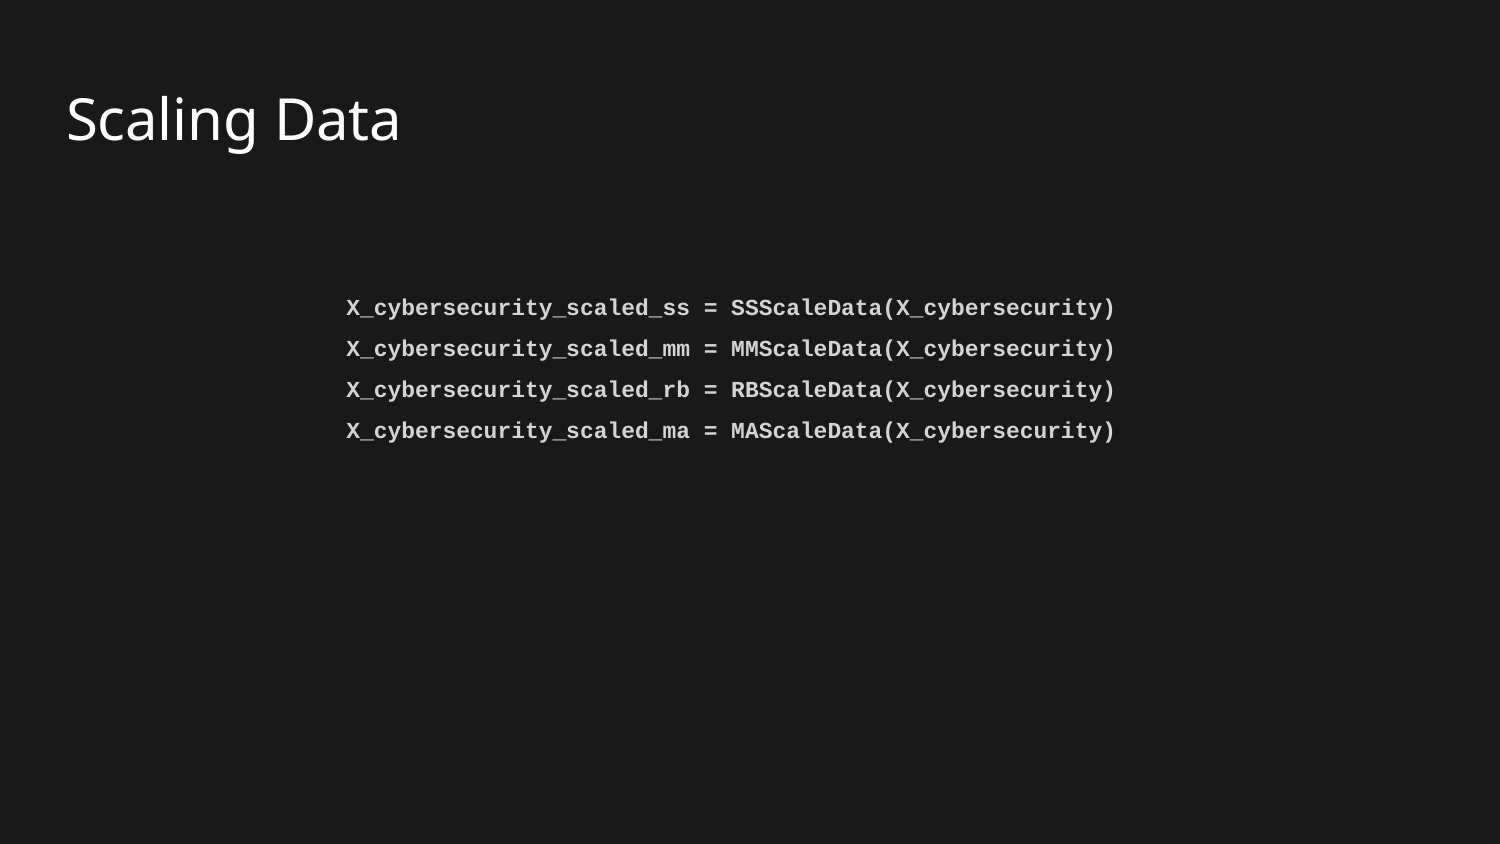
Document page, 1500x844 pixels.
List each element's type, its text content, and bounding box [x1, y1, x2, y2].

title Scaling Data [51, 67, 1449, 167]
list X_cybersecurity_scaled_ss = SSScaleData(X_cybersecurity) X_cybersecurity_scaled_mm = MMScaleData(X_cybersecurity) X_cybersecurity_scaled_rb = RBScaleData(X_cybersecurity) X_cybersecurity_scaled_ma = MAScaleData(X_cybersecurity) [331, 263, 1289, 844]
